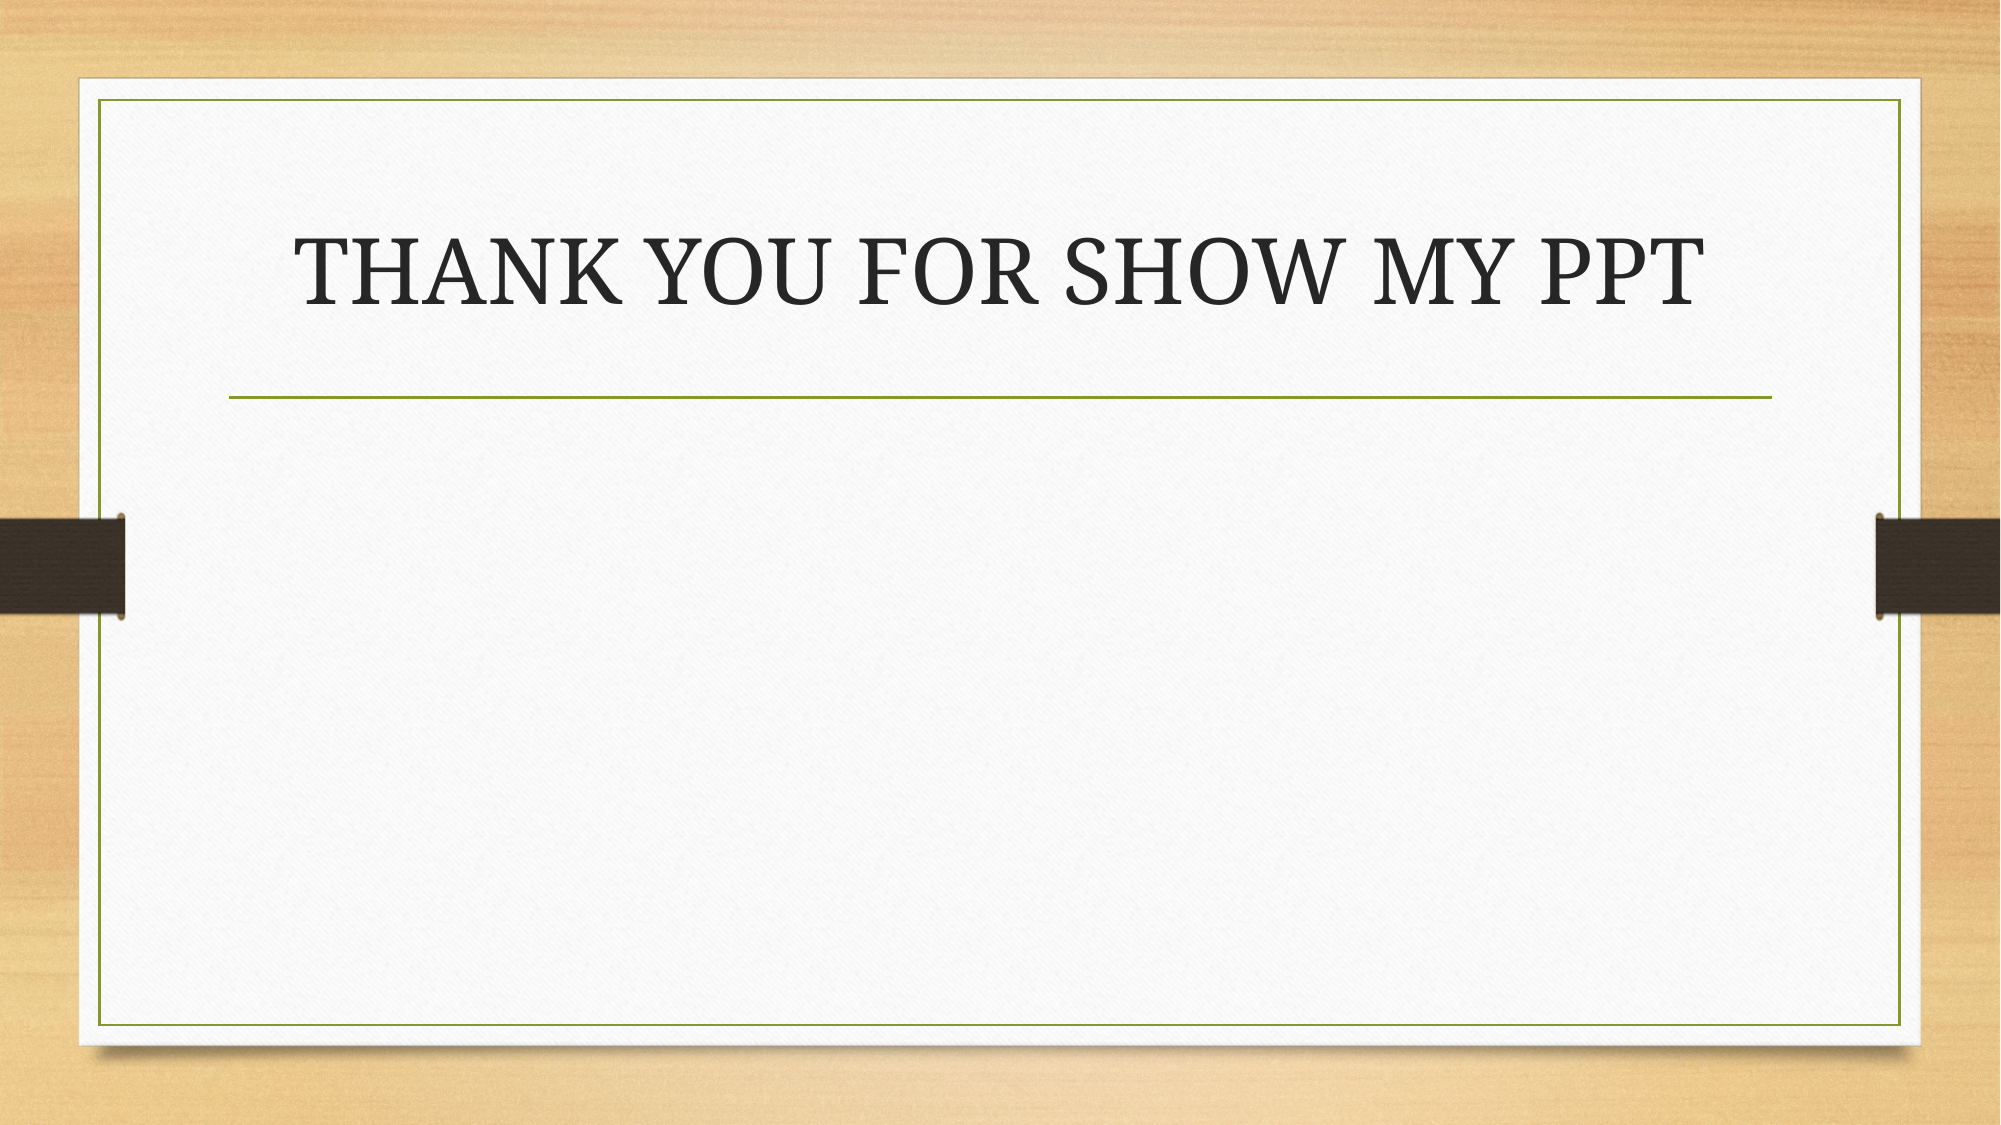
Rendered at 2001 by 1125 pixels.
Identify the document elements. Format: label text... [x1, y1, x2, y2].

title THANK YOU FOR SHOW MY PPT [212, 161, 1788, 375]
picture [0, 0, 2001, 1125]
